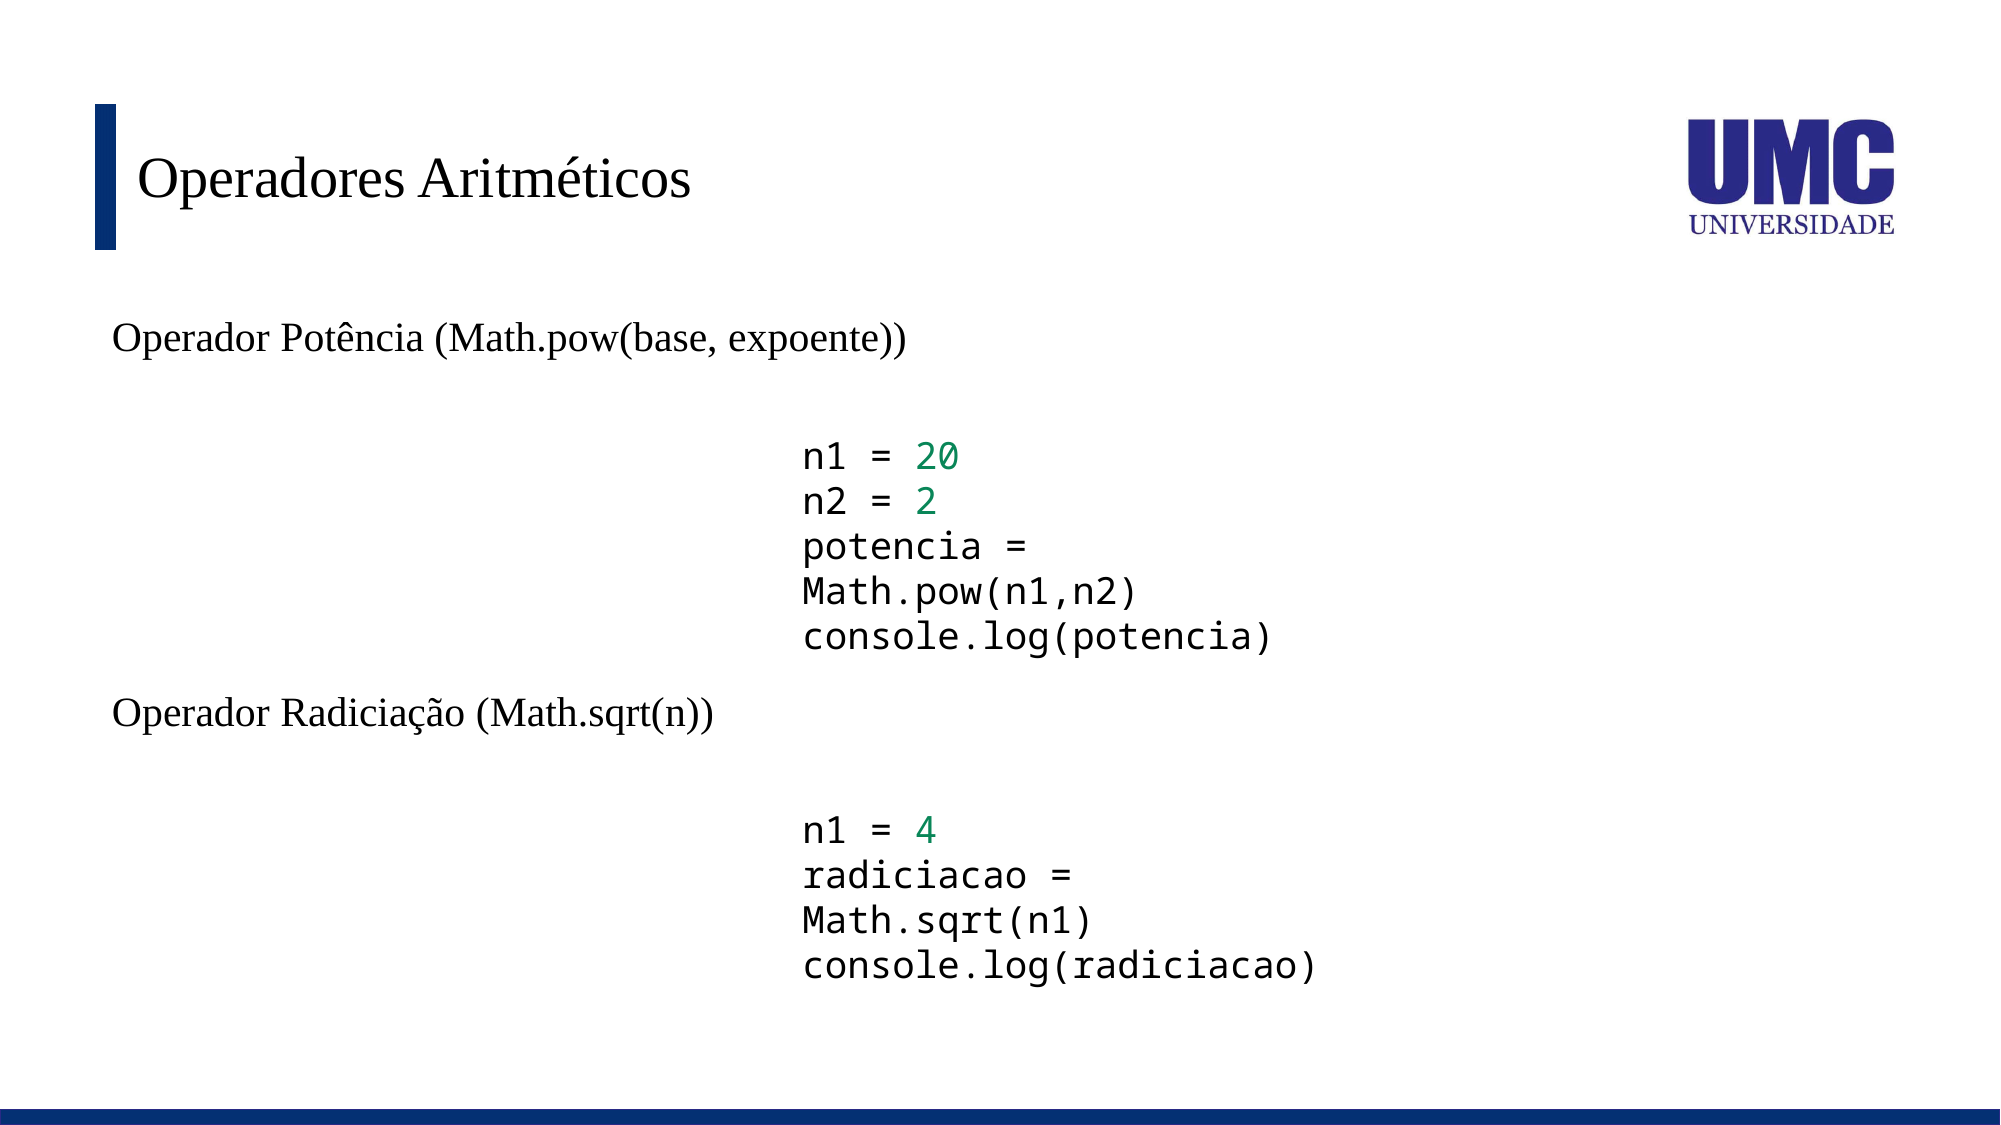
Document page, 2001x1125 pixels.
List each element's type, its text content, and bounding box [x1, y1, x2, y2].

text_box Operador Potência (Math.pow(base, expoente)) [97, 302, 1000, 368]
text_box n1 = 4 radiciacao = Math.sqrt(n1) console.log(radiciacao) [787, 799, 1363, 994]
picture [1686, 117, 1896, 237]
picture [95, 104, 116, 250]
picture [1, 1110, 1999, 1124]
title Operadores Aritméticos [122, 140, 1667, 214]
text_box Operador Radiciação (Math.sqrt(n)) [97, 677, 788, 743]
text_box n1 = 20 n2 = 2 potencia = Math.pow(n1,n2) console.log(potencia) [787, 424, 1388, 665]
